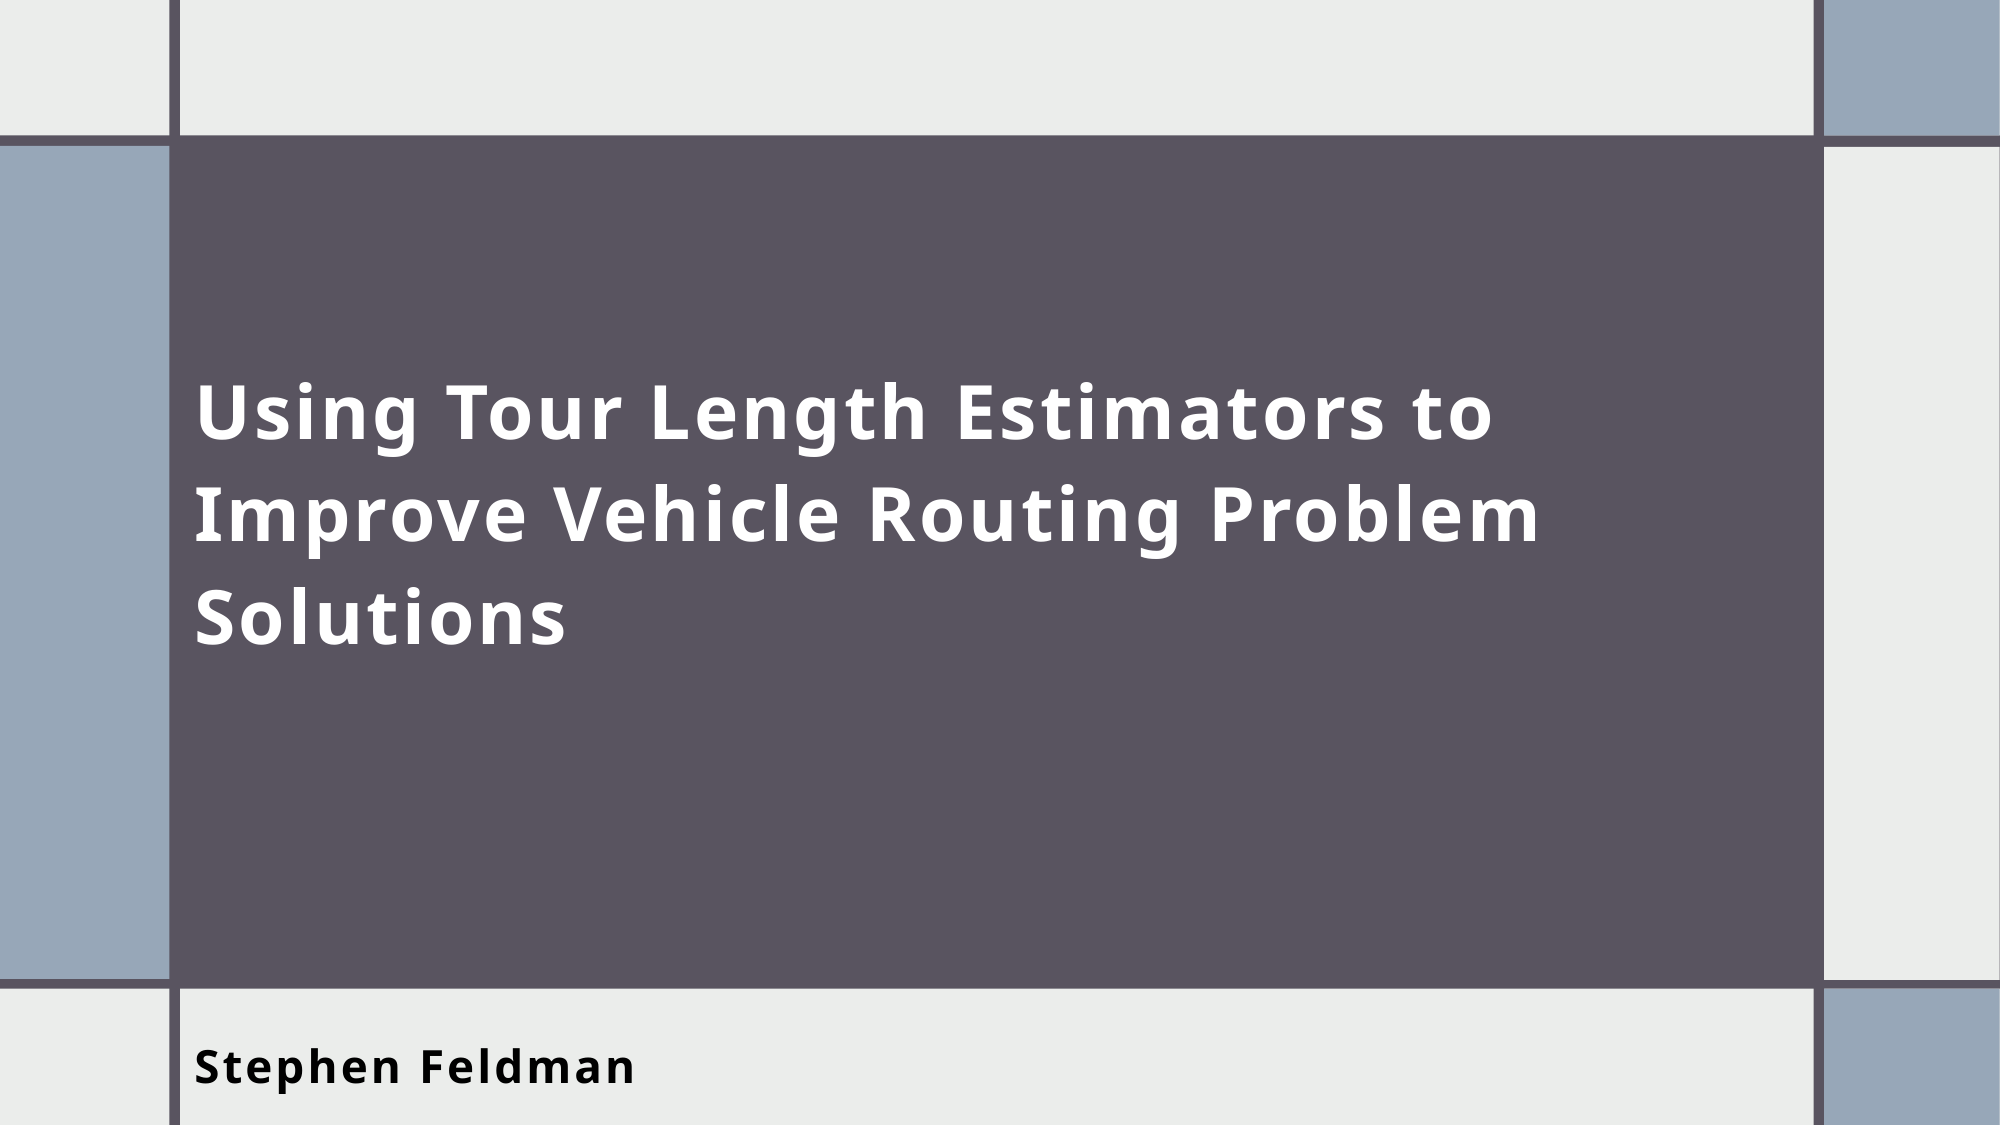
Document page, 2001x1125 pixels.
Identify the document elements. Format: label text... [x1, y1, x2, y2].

text_box Stephen Feldman [176, 1004, 1759, 1125]
title Using Tour Length Estimators to Improve Vehicle Routing Problem Solutions [176, 295, 1824, 830]
